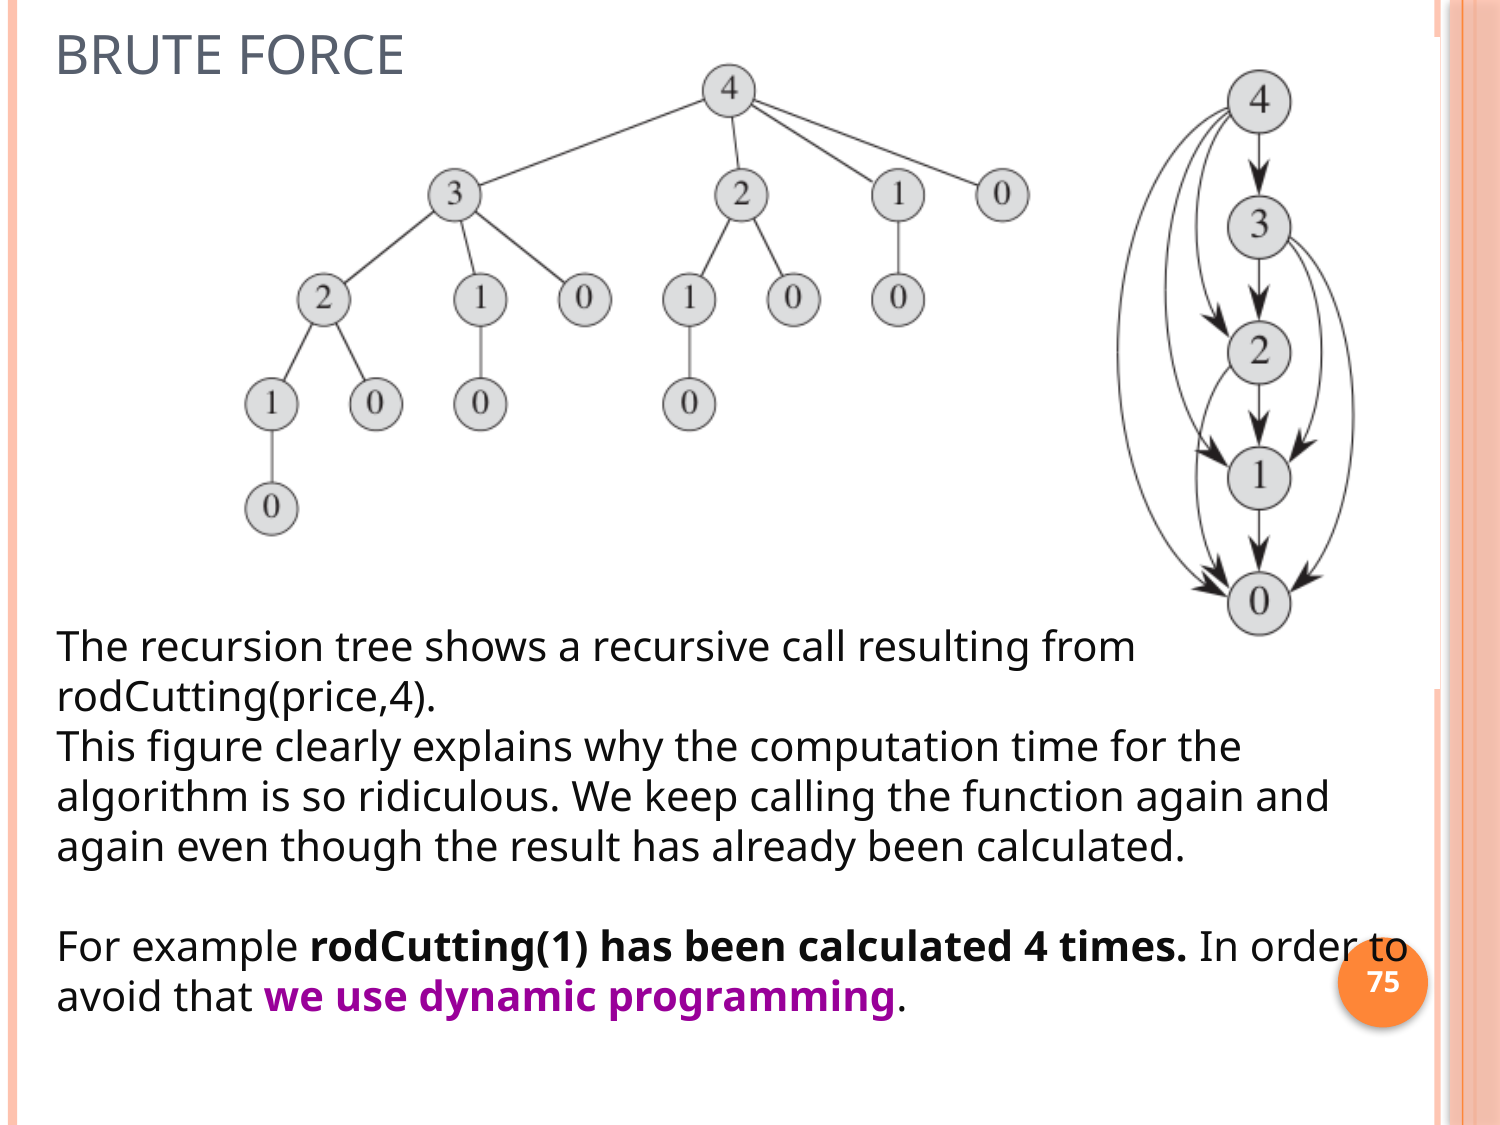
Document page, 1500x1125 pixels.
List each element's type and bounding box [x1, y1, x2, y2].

text_box [39, 12, 1265, 93]
slide_number [1333, 940, 1434, 1026]
text_box [41, 612, 1440, 1028]
picture [159, 36, 1440, 689]
